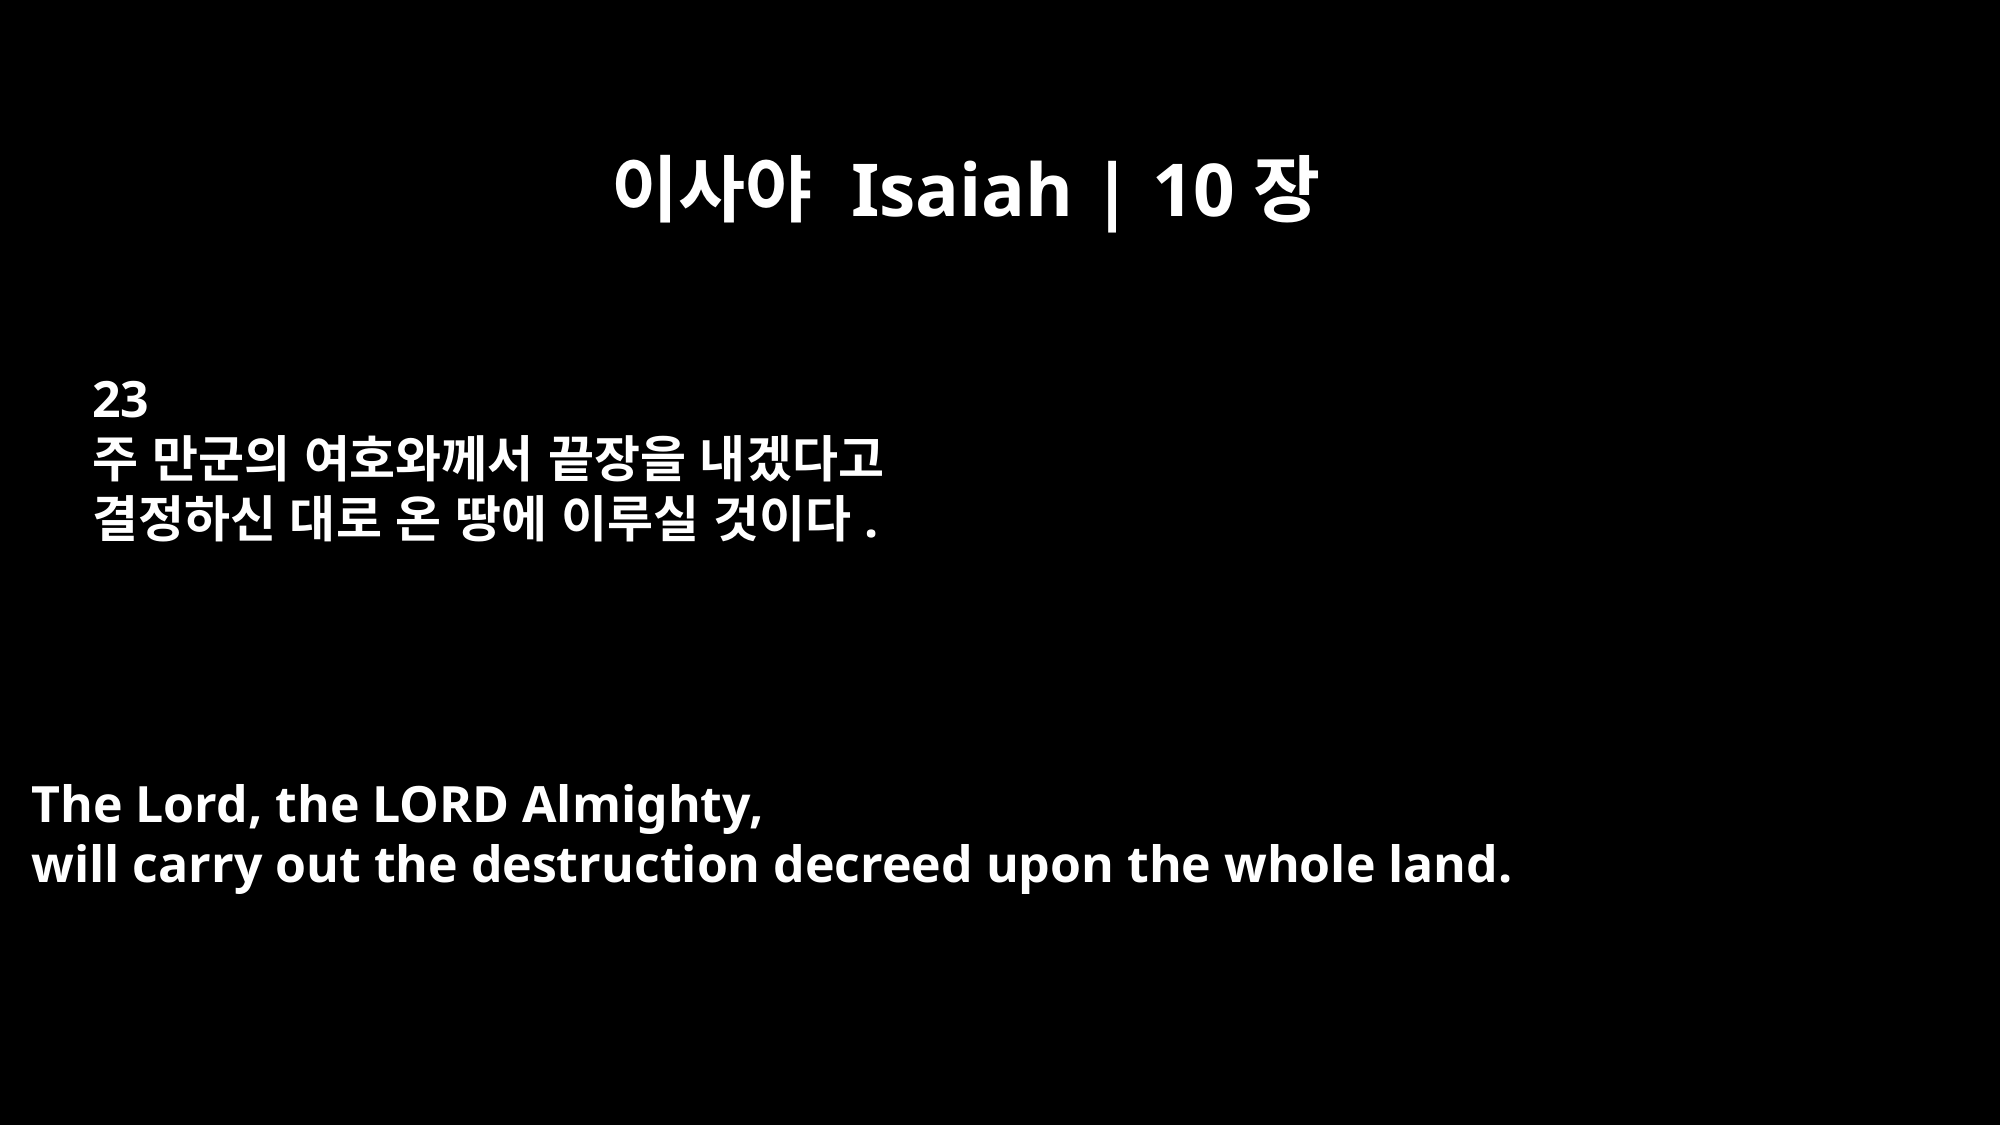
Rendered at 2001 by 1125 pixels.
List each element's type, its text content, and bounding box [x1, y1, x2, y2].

text_box 23 주 만군의 여호와께서 끝장을 내겠다고 결정하신 대로 온 땅에 이루실 것이다. [77, 359, 900, 555]
text_box 이사야 Isaiah | 10장 [596, 136, 1336, 239]
text_box The Lord, the LORD Almighty, will carry out the destruction decreed upon the whole land. [16, 764, 1529, 900]
